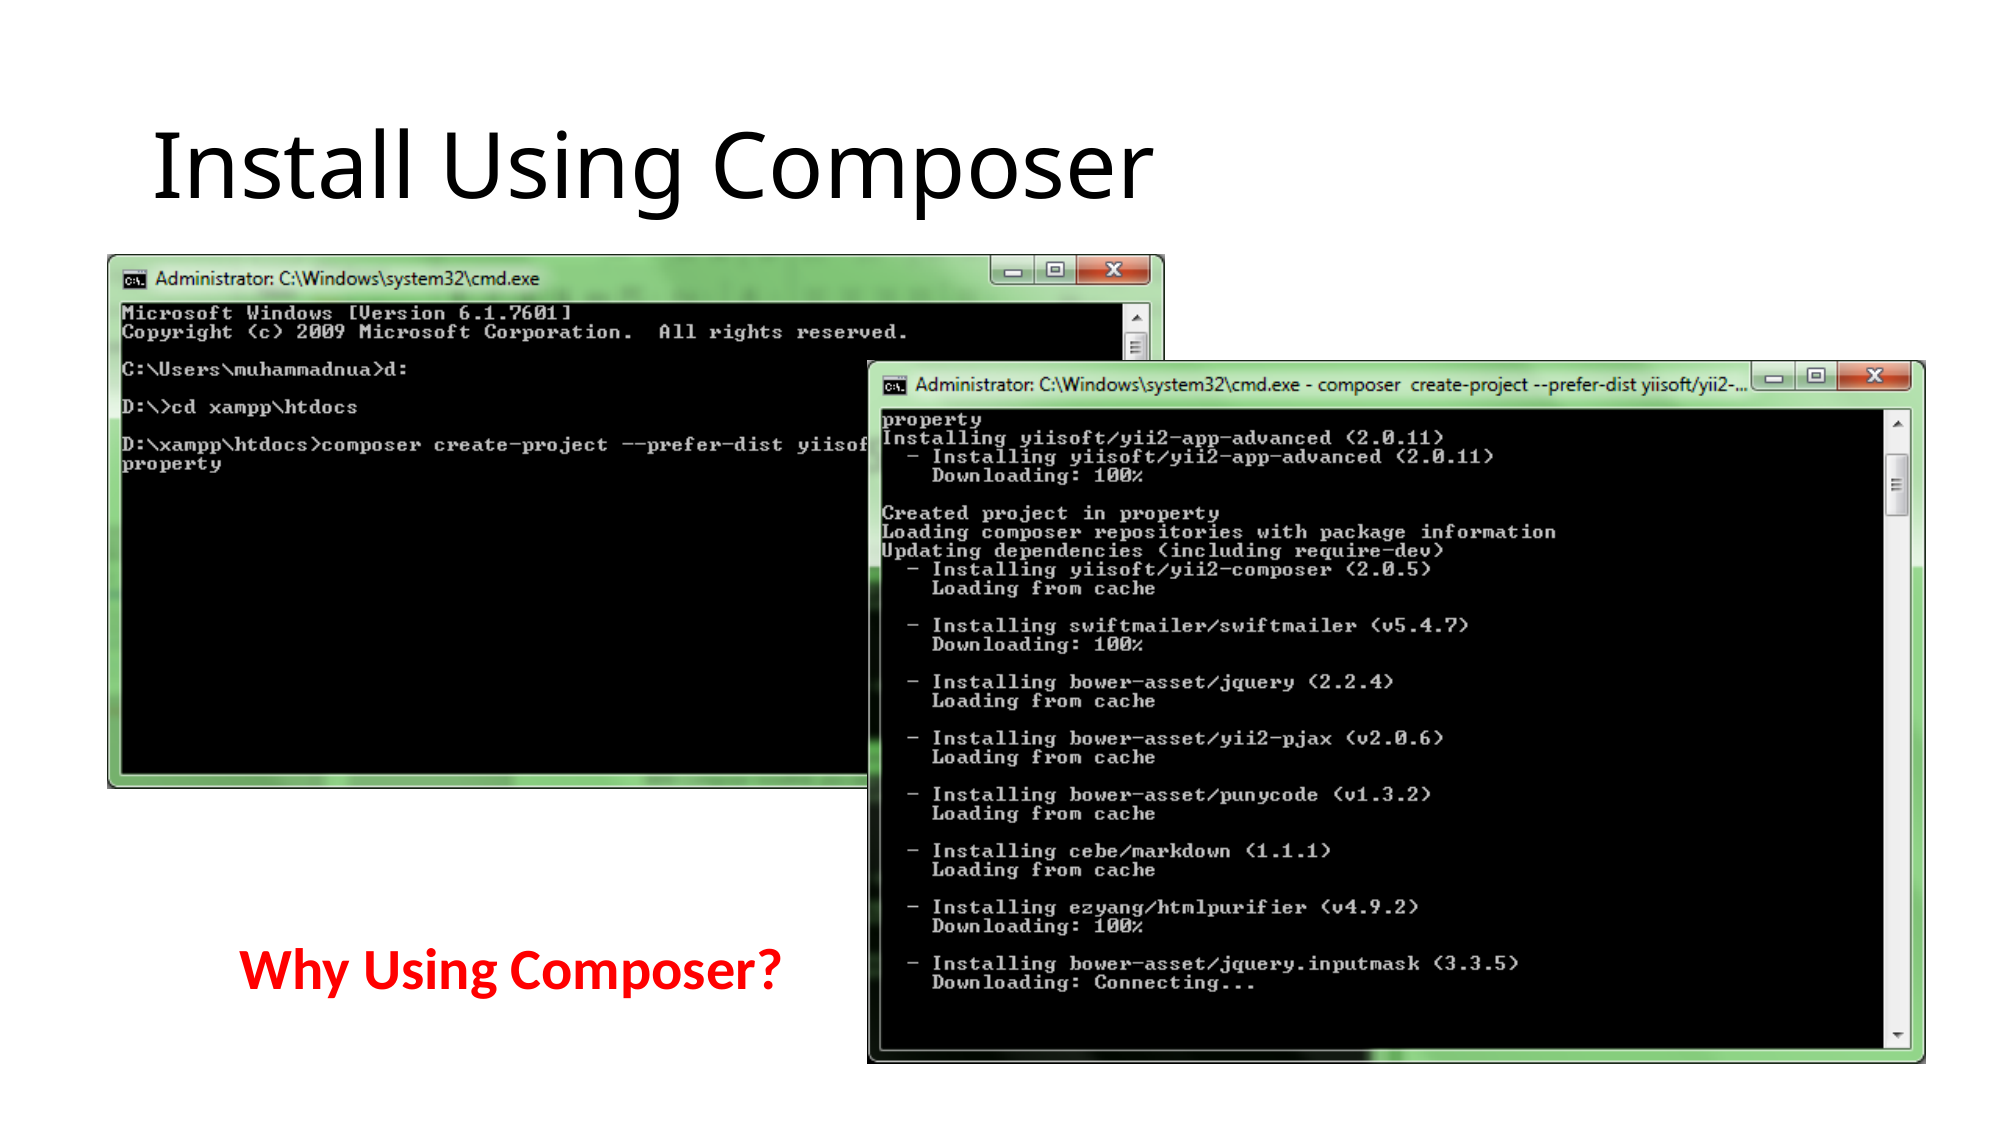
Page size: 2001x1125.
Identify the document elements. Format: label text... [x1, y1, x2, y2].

text_box Why Using Composer? [225, 923, 799, 1009]
picture [106, 254, 1926, 1064]
title Install Using Composer [137, 59, 1863, 278]
